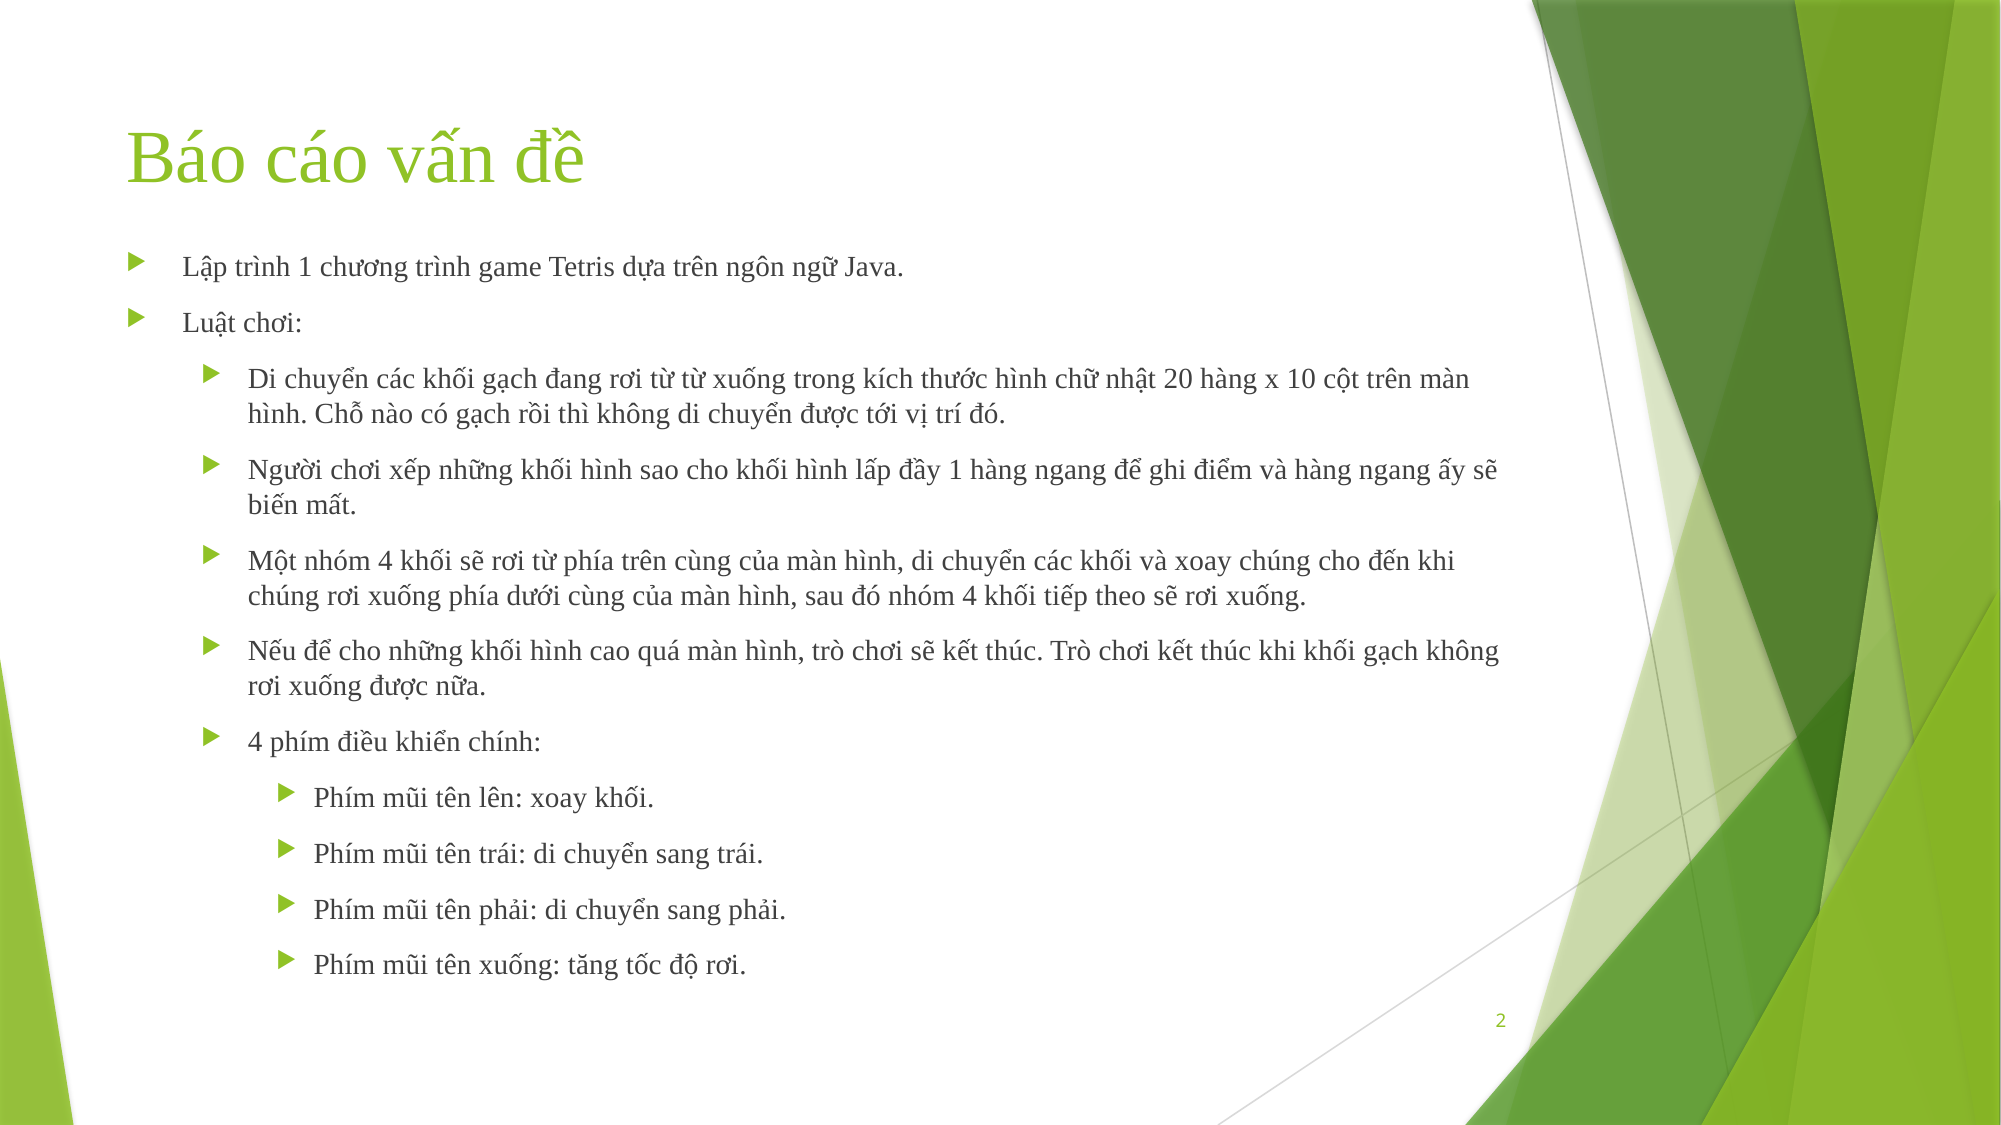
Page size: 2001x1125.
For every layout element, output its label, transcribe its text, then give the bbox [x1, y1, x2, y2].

slide_number 2 [1409, 991, 1522, 1051]
title Báo cáo vấn đề [111, 99, 1522, 240]
list Lập trình 1 chương trình game Tetris dựa trên ngôn ngữ Java. Luật chơi: Di chuyển các khối gạch đang rơi từ từ xuống trong kích thước hình chữ nhật 20 hàng x 10 cột trên màn hình. Chỗ nào có gạch rồi thì không di chuyển được tới vị trí đó. Người chơi xếp những khối hình sao cho khối hình lấp đầy 1 hàng ngang để ghi điểm và hàng ngang ấy sẽ biến mất. Một nhóm 4 khối sẽ rơi từ phía trên cùng của màn hình, di chuyển các khối và xoay chúng cho đến khi chúng rơi xuống phía dưới cùng của màn hình, sau đó nhóm 4 khối tiếp theo sẽ rơi xuống. Nếu để cho những khối hình cao quá màn hình, trò chơi sẽ kết thúc. Trò chơi kết thúc khi khối gạch không rơi xuống được nữa. 4 phím điều khiển chính: Phím mũi tên lên: xoay khối. Phím mũi tên trái: di chuyển sang trái. Phím mũi tên phải: di chuyển sang phải. Phím mũi tên xuống: tăng tốc độ rơi. [111, 240, 1522, 1062]
